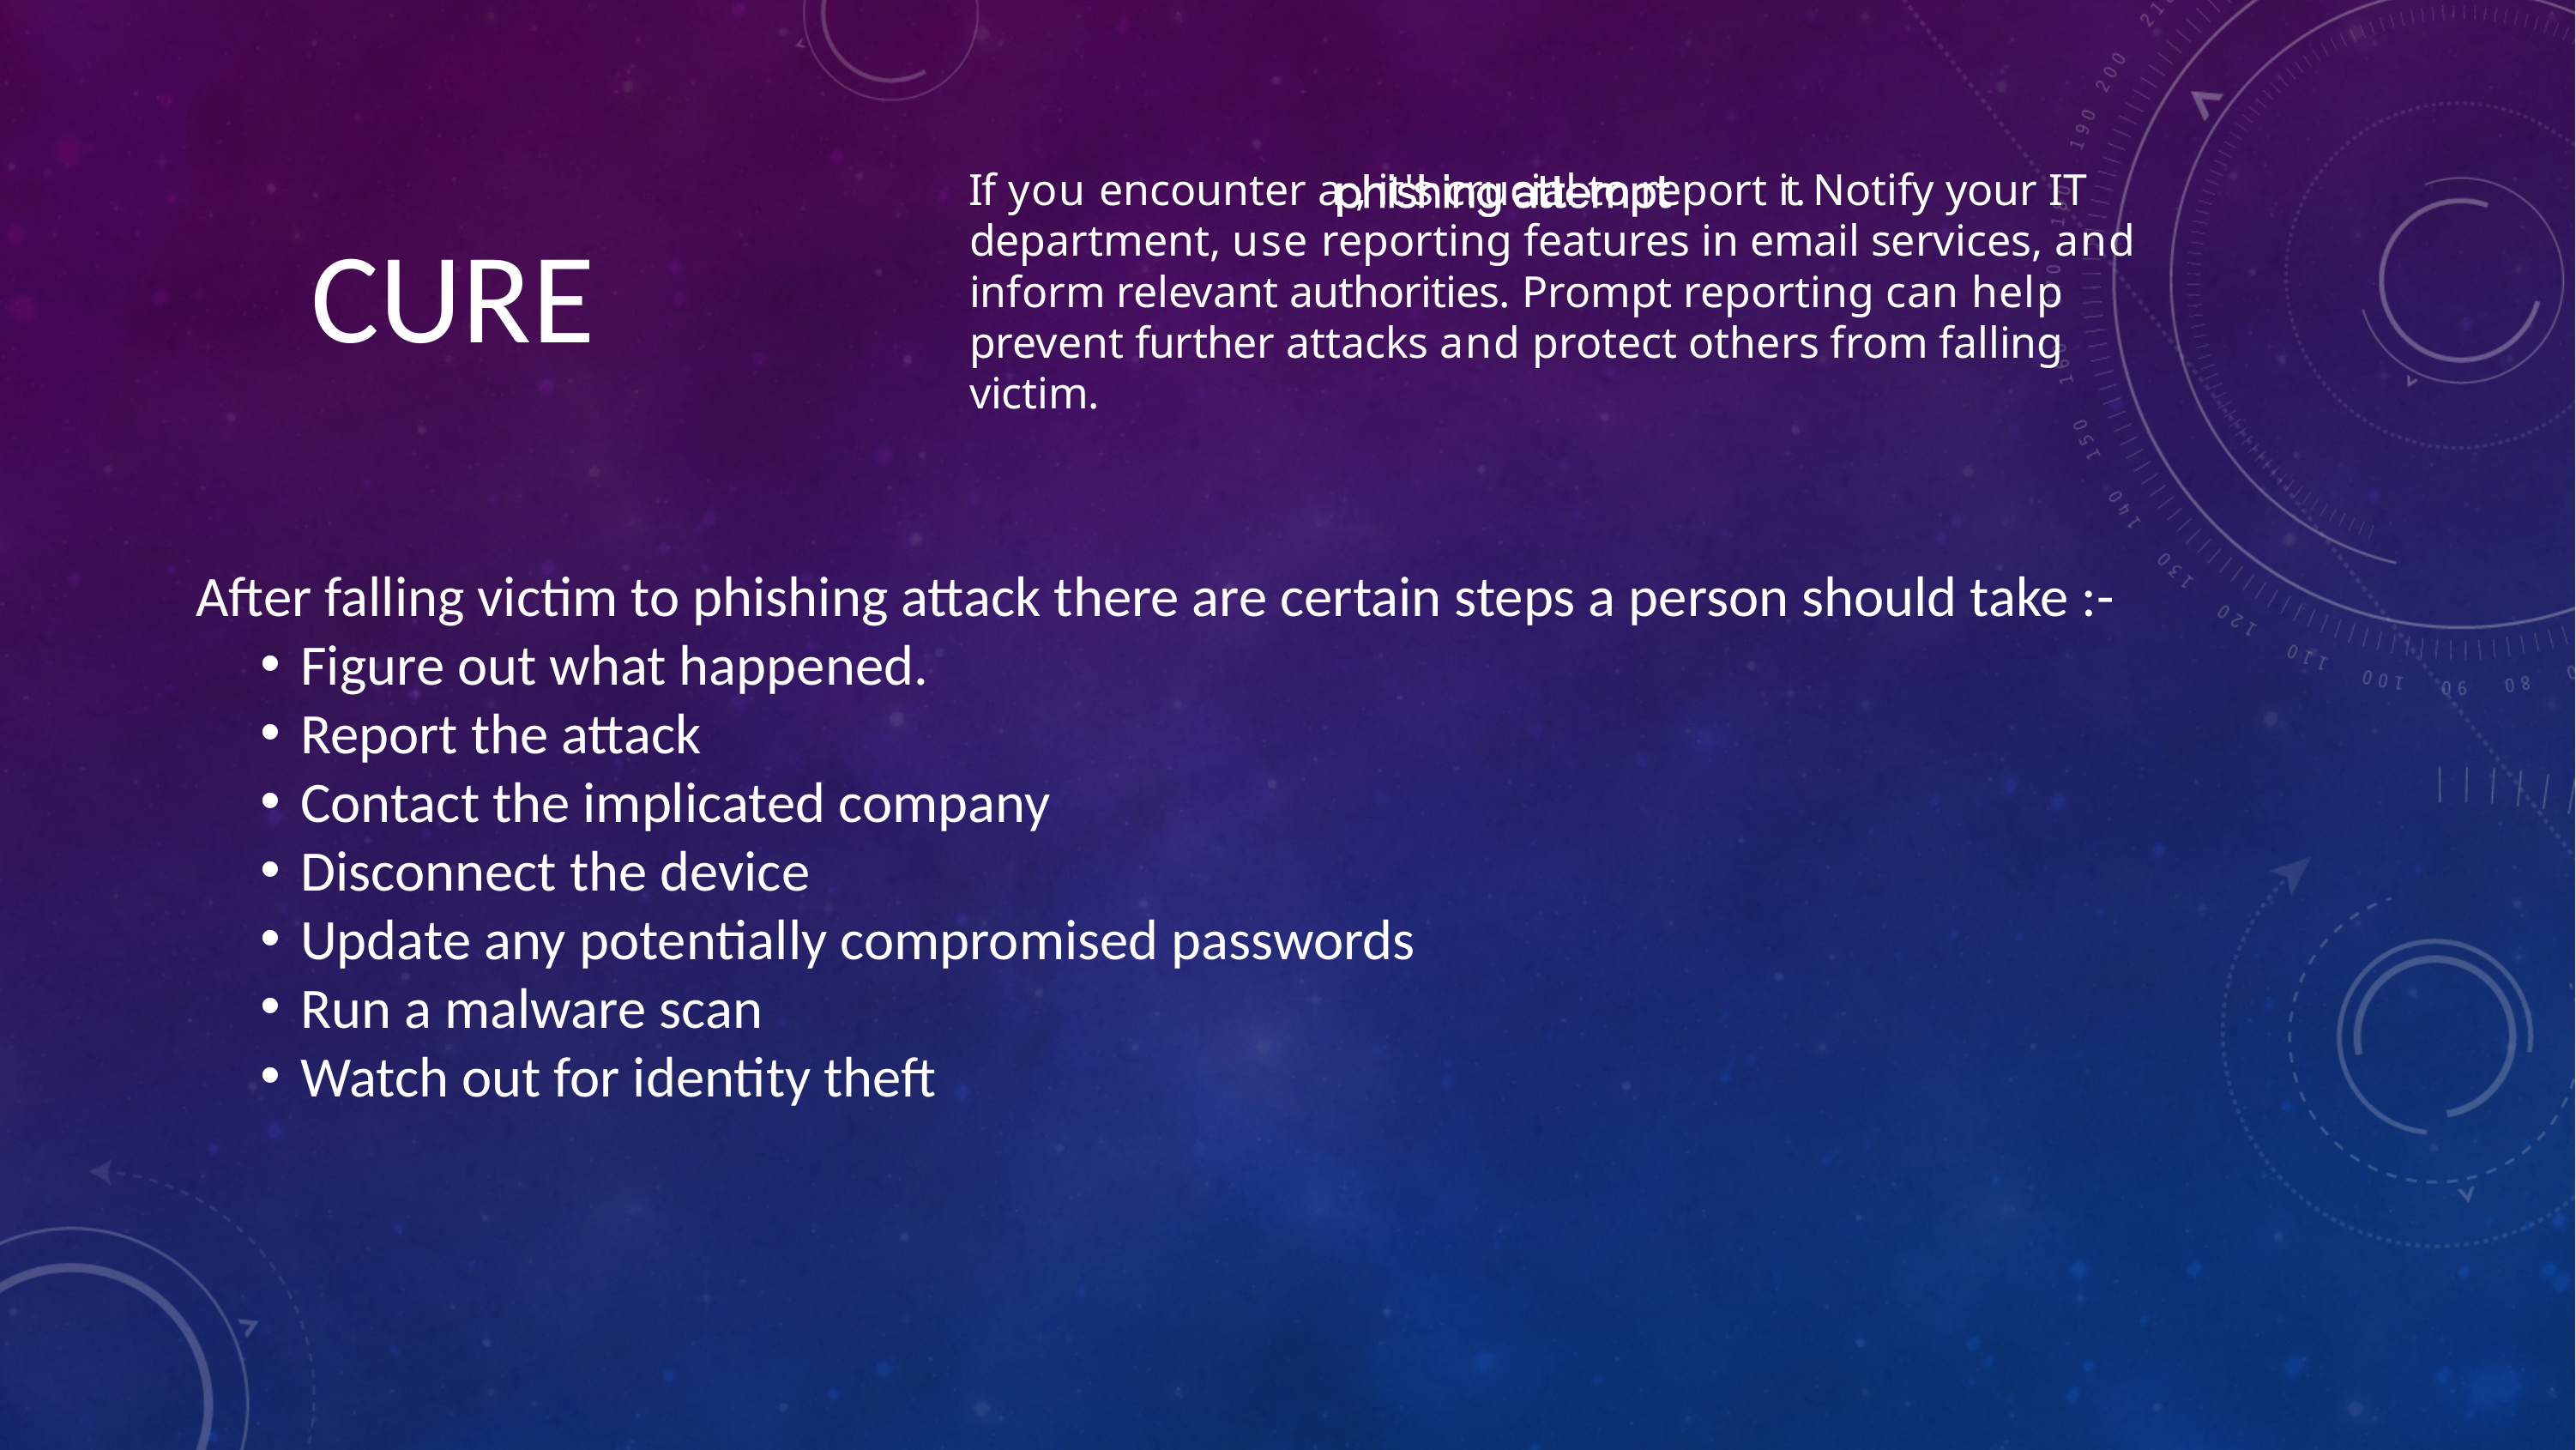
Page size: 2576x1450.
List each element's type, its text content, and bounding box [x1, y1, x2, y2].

picture [0, 0, 2576, 1450]
text_box CURE [299, 208, 814, 376]
text_box After falling victim to phishing attack there are certain steps a person should take :- Figure out what happened. Report the attack Contact the implicated company Disconnect the device Update any potentially compromised passwords Run a malware scan Watch out for identity theft [183, 553, 2231, 1115]
text_box If you encounter a , it's crucial to report it. Notify your IT department, use reporting features in email services, and inform relevant authorities. Prompt reporting can help prevent further attacks and protect others from falling victim. [967, 162, 2199, 420]
